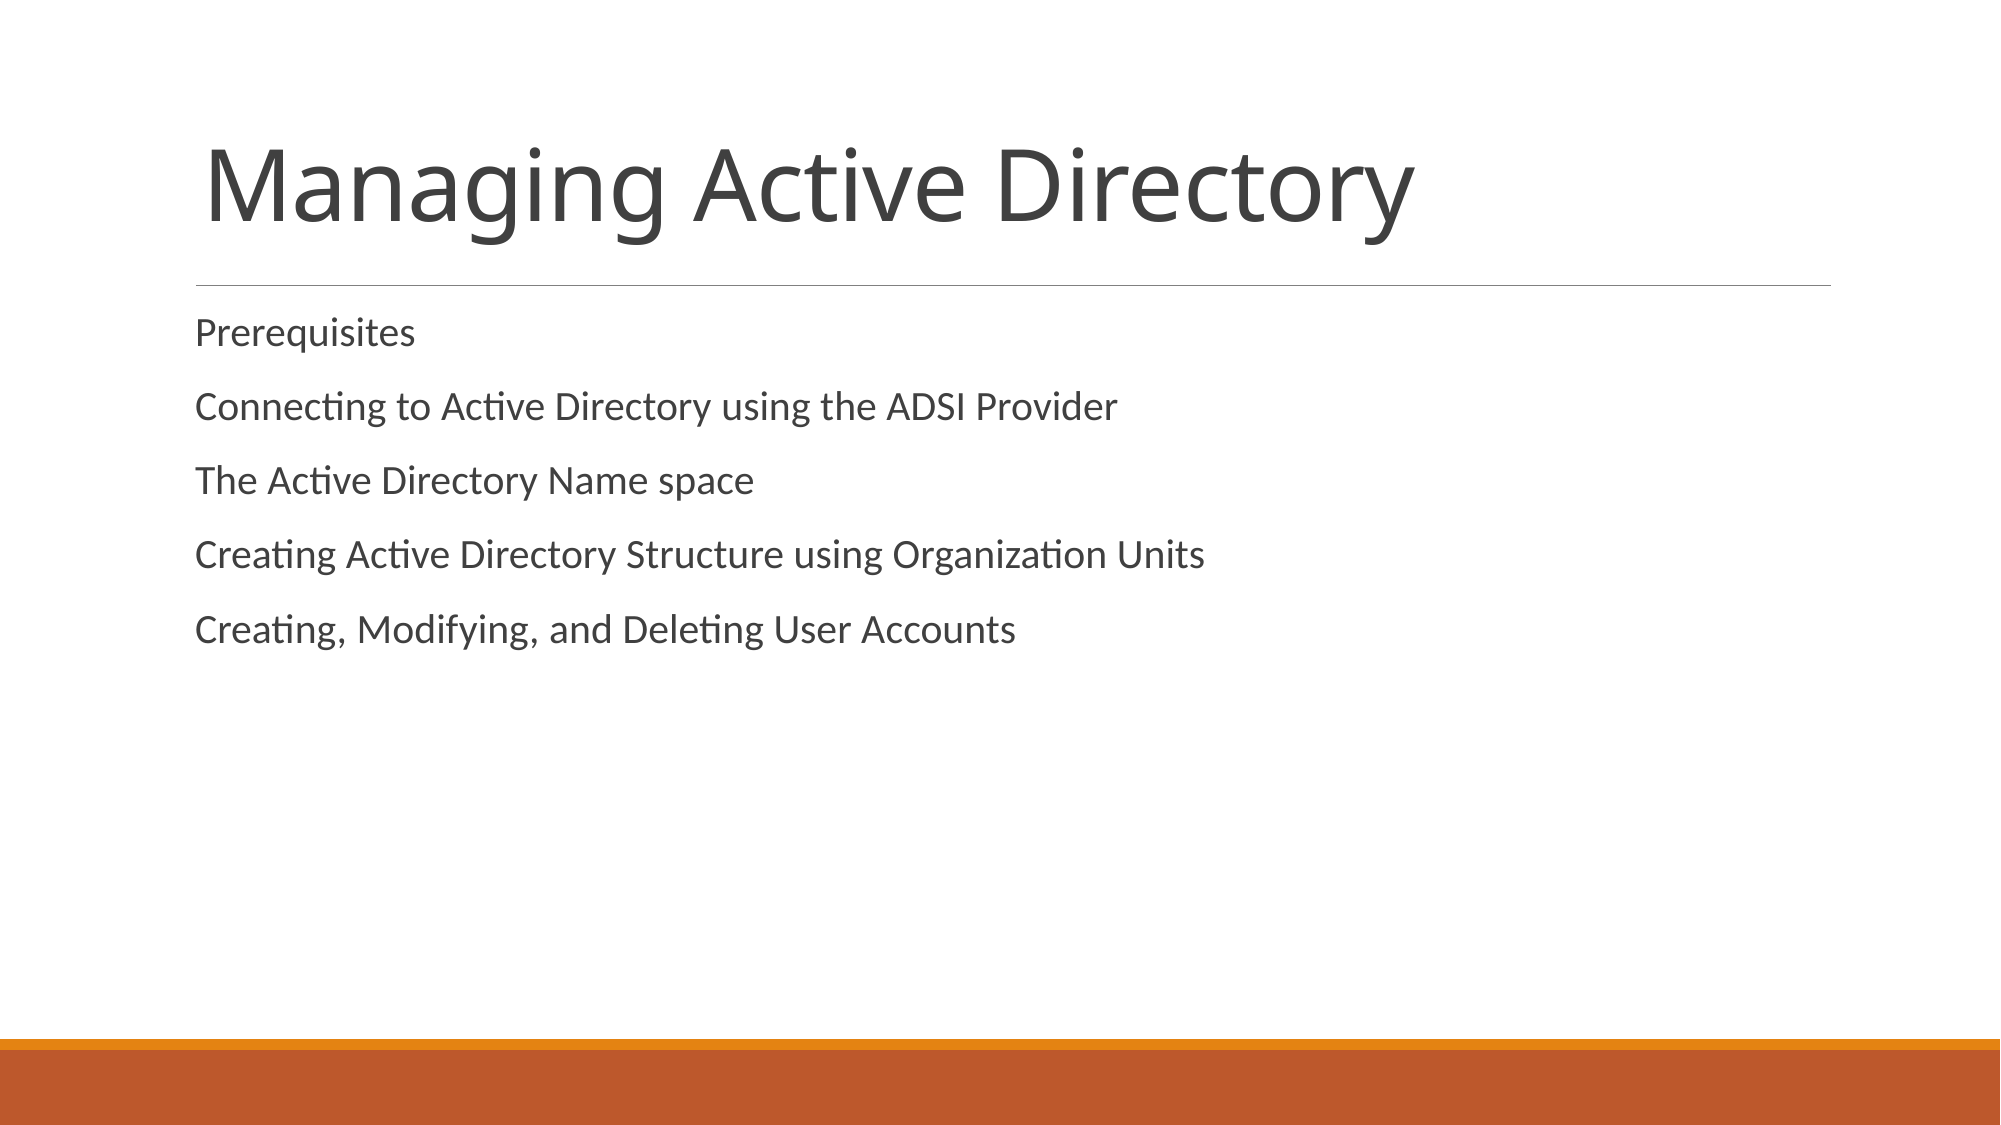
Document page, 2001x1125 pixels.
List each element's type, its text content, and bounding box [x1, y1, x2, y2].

list Prerequisites Connecting to Active Directory using the ADSI Provider The Active Directory Name space Creating Active Directory Structure using Organization Units Creating, Modifying, and Deleting User Accounts [180, 302, 1830, 963]
title Managing Active Directory [187, 101, 1876, 250]
